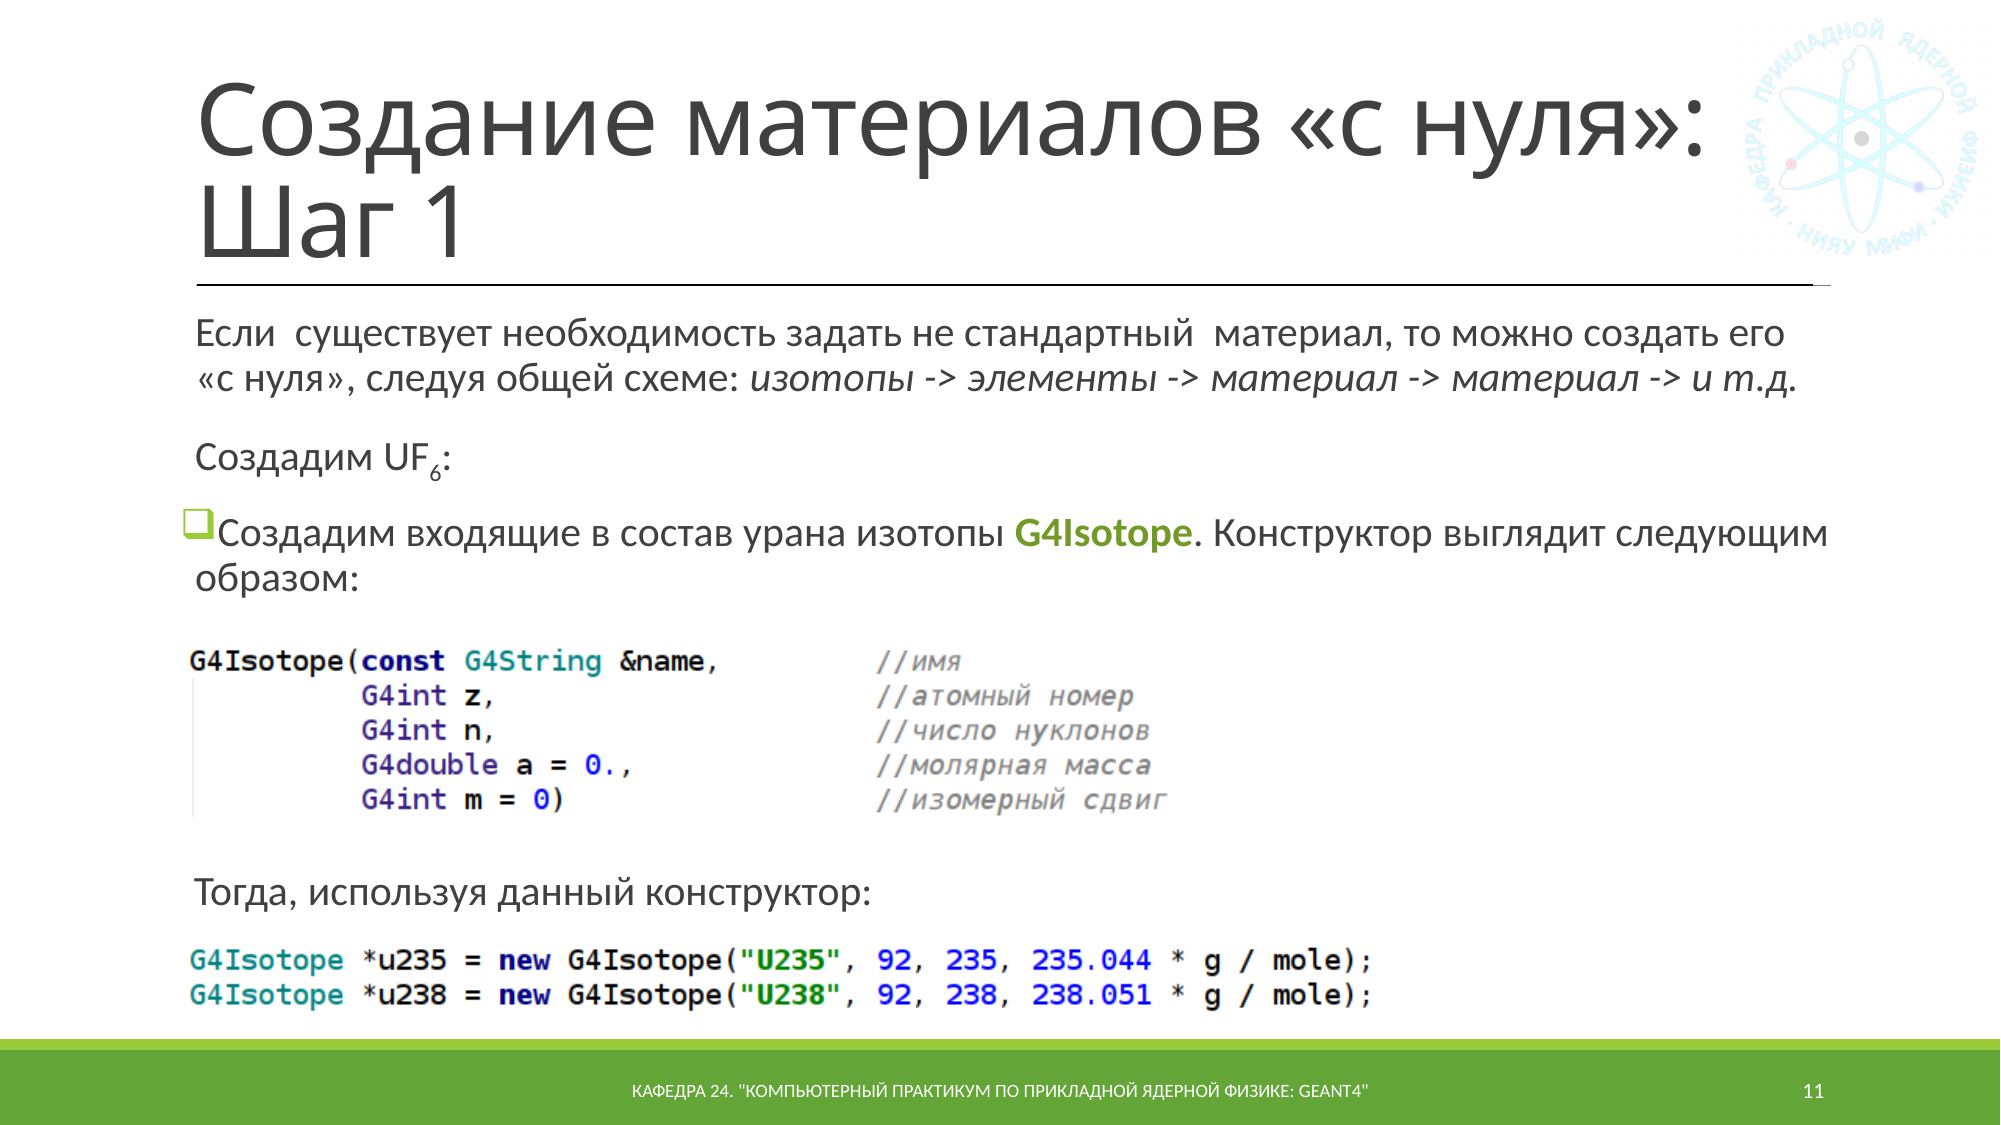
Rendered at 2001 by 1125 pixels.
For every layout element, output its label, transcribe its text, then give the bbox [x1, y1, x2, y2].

picture [179, 638, 1189, 822]
slide_number 11 [1624, 1059, 1840, 1120]
picture [179, 936, 1401, 1019]
title Создание материалов «с нуля»: Шаг 1 [180, 47, 1830, 285]
text_box Тогда, используя данный конструктор: [179, 861, 1830, 938]
list Если существует необходимость задать не стандартный материал, то можно создать его «с нуля», следуя общей схеме: изотопы -> элементы -> материал -> материал -> и т.д. Создадим UF6: Создадим входящие в состав урана изотопы G4Isotope. Конструктор выглядит следующим образом: [180, 302, 1830, 639]
footer Кафедра 24. "Компьютерный практикум по прикладной ядерной физике: Geant4" [604, 1059, 1396, 1120]
